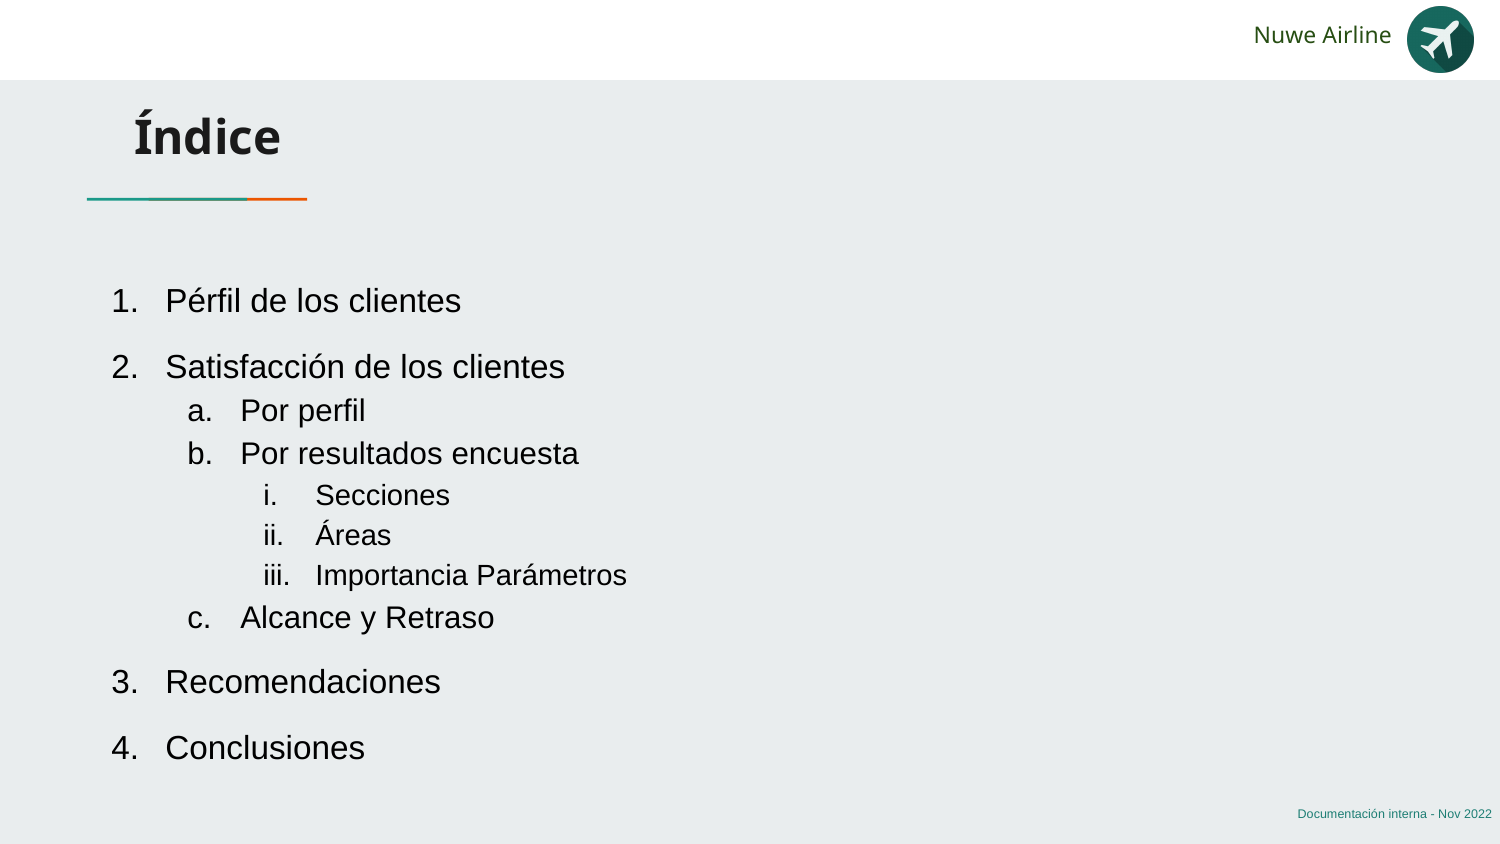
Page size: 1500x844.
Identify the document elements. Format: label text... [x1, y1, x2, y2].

title Índice [119, 91, 1381, 180]
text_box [1238, 6, 1474, 73]
text_box Pérfil de los clientes Satisfacción de los clientes Por perfil Por resultados encuesta Secciones Áreas Importancia Parámetros Alcance y Retraso Recomendaciones Conclusiones [75, 197, 1394, 844]
text_box Documentación interna - Nov 2022 [1394, 798, 1500, 829]
